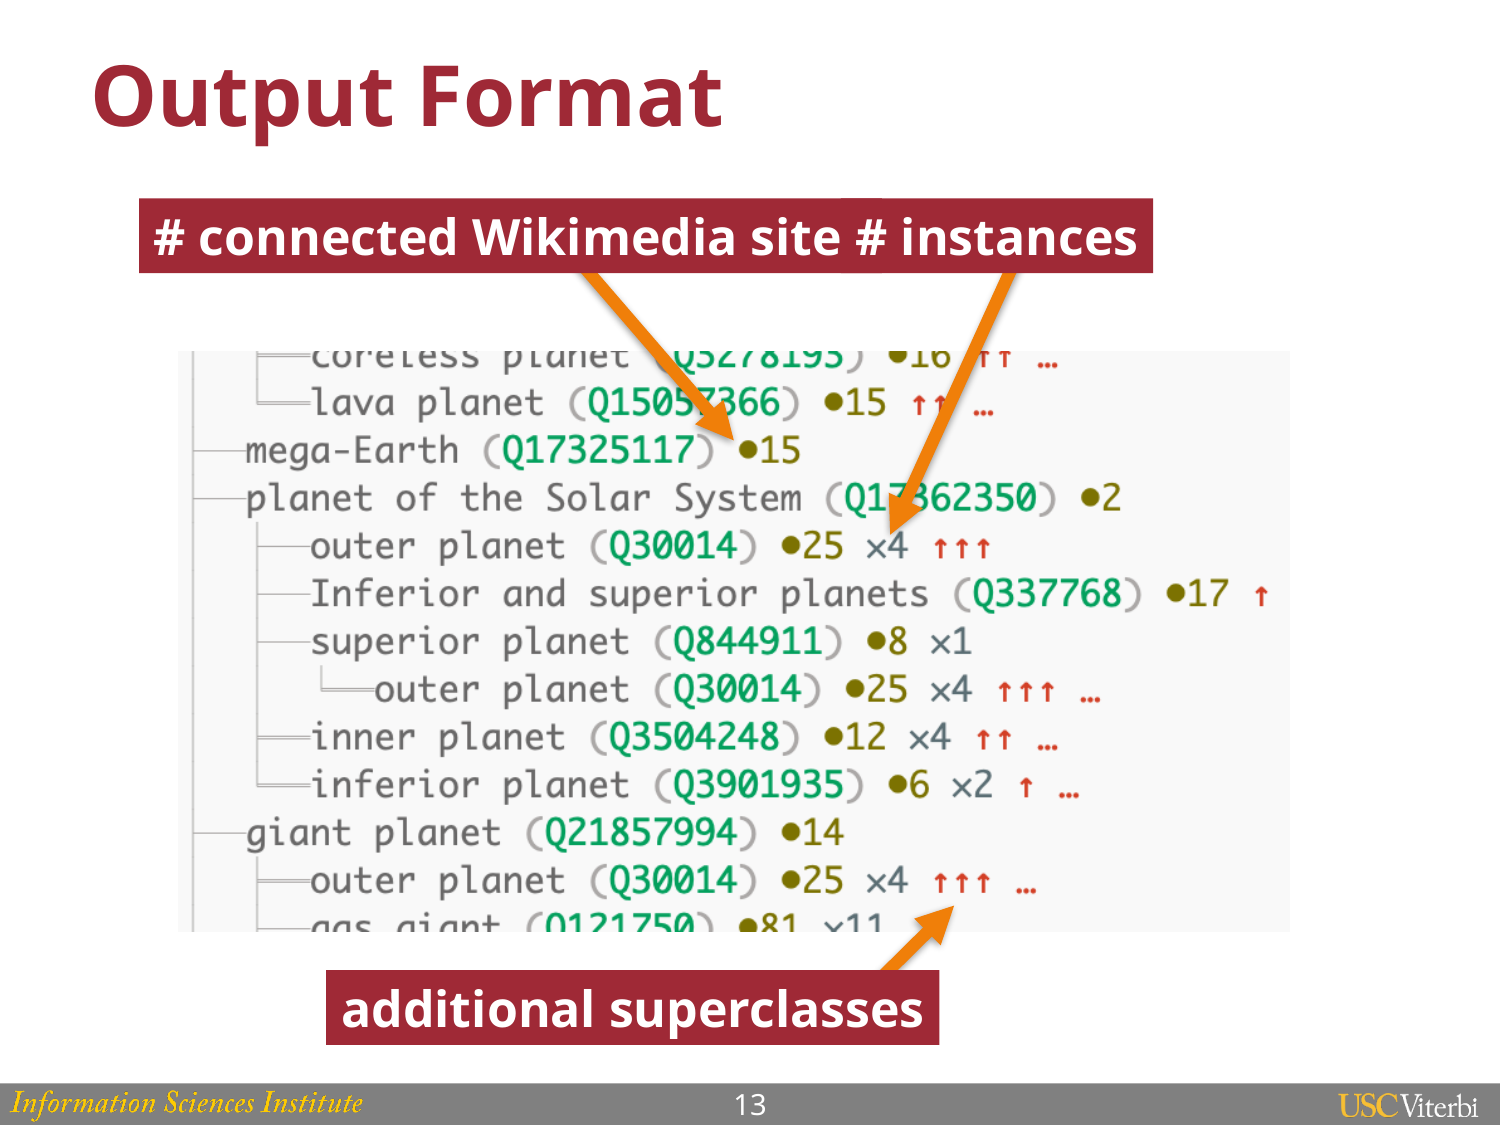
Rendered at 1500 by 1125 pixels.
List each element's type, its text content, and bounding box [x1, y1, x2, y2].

picture [1338, 1093, 1495, 1119]
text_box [866, 905, 955, 992]
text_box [889, 244, 1023, 535]
slide_number 13 [716, 1086, 784, 1122]
text_box # connected Wikimedia sites [139, 198, 840, 274]
picture [9, 1090, 363, 1122]
text_box additional superclasses [326, 970, 940, 1045]
title Output Format [75, 0, 1500, 185]
text_box # instances [840, 198, 1154, 274]
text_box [564, 244, 734, 441]
picture [177, 350, 1290, 933]
